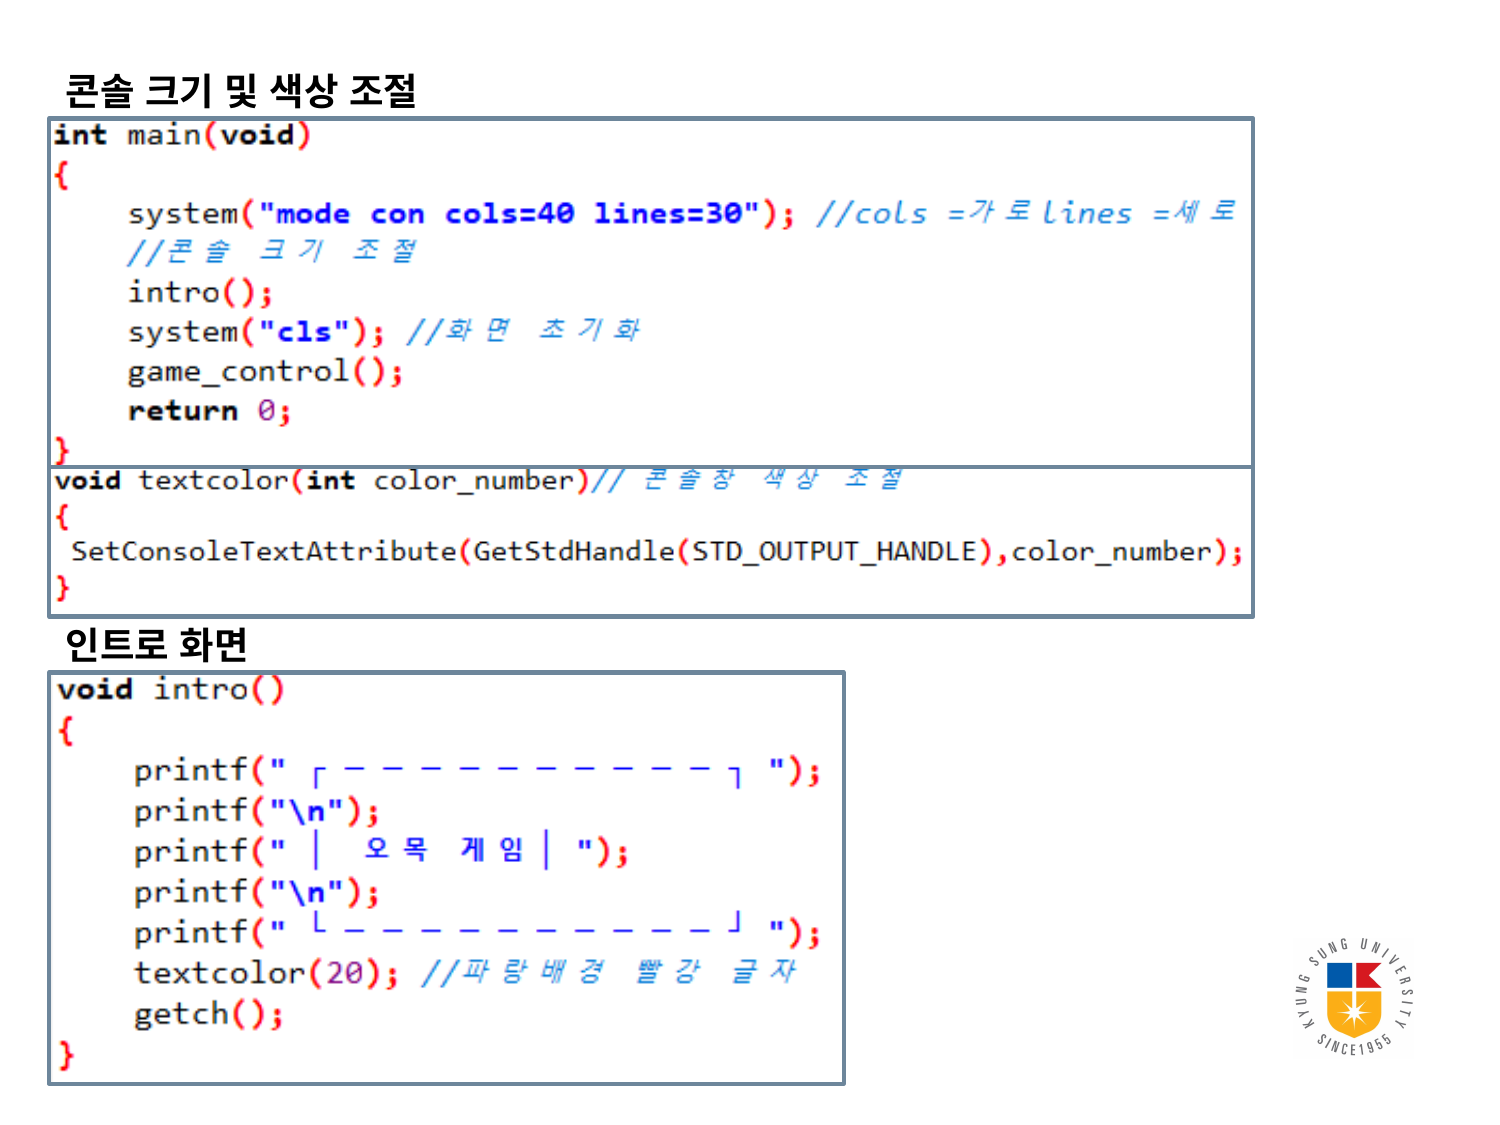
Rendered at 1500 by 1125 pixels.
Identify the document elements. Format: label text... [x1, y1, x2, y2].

text_box 콘솔 크기 및 색상 조절 [51, 60, 677, 116]
picture [50, 120, 1252, 615]
picture [50, 674, 842, 1082]
text_box 인트로 화면 [51, 623, 677, 670]
picture [1293, 938, 1414, 1059]
